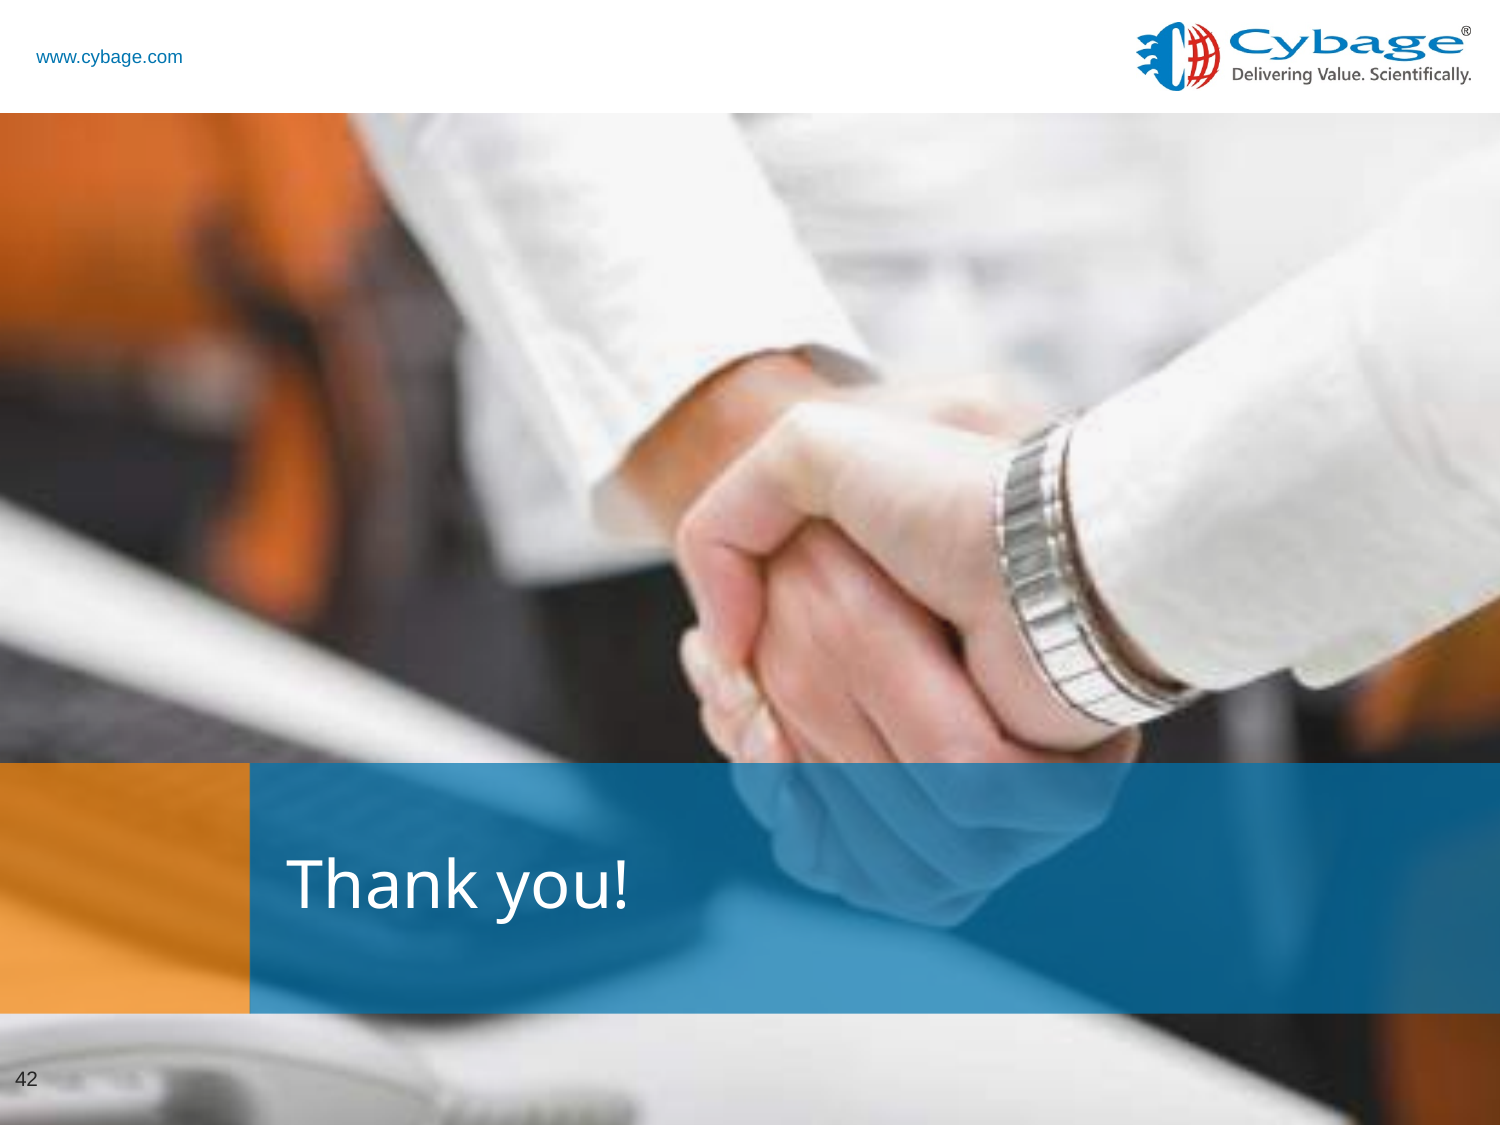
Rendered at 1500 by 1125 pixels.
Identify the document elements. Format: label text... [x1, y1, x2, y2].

slide_number 42 [0, 1048, 81, 1109]
title Thank you! [271, 834, 1463, 928]
picture [1136, 22, 1471, 91]
picture [0, 113, 1500, 1125]
